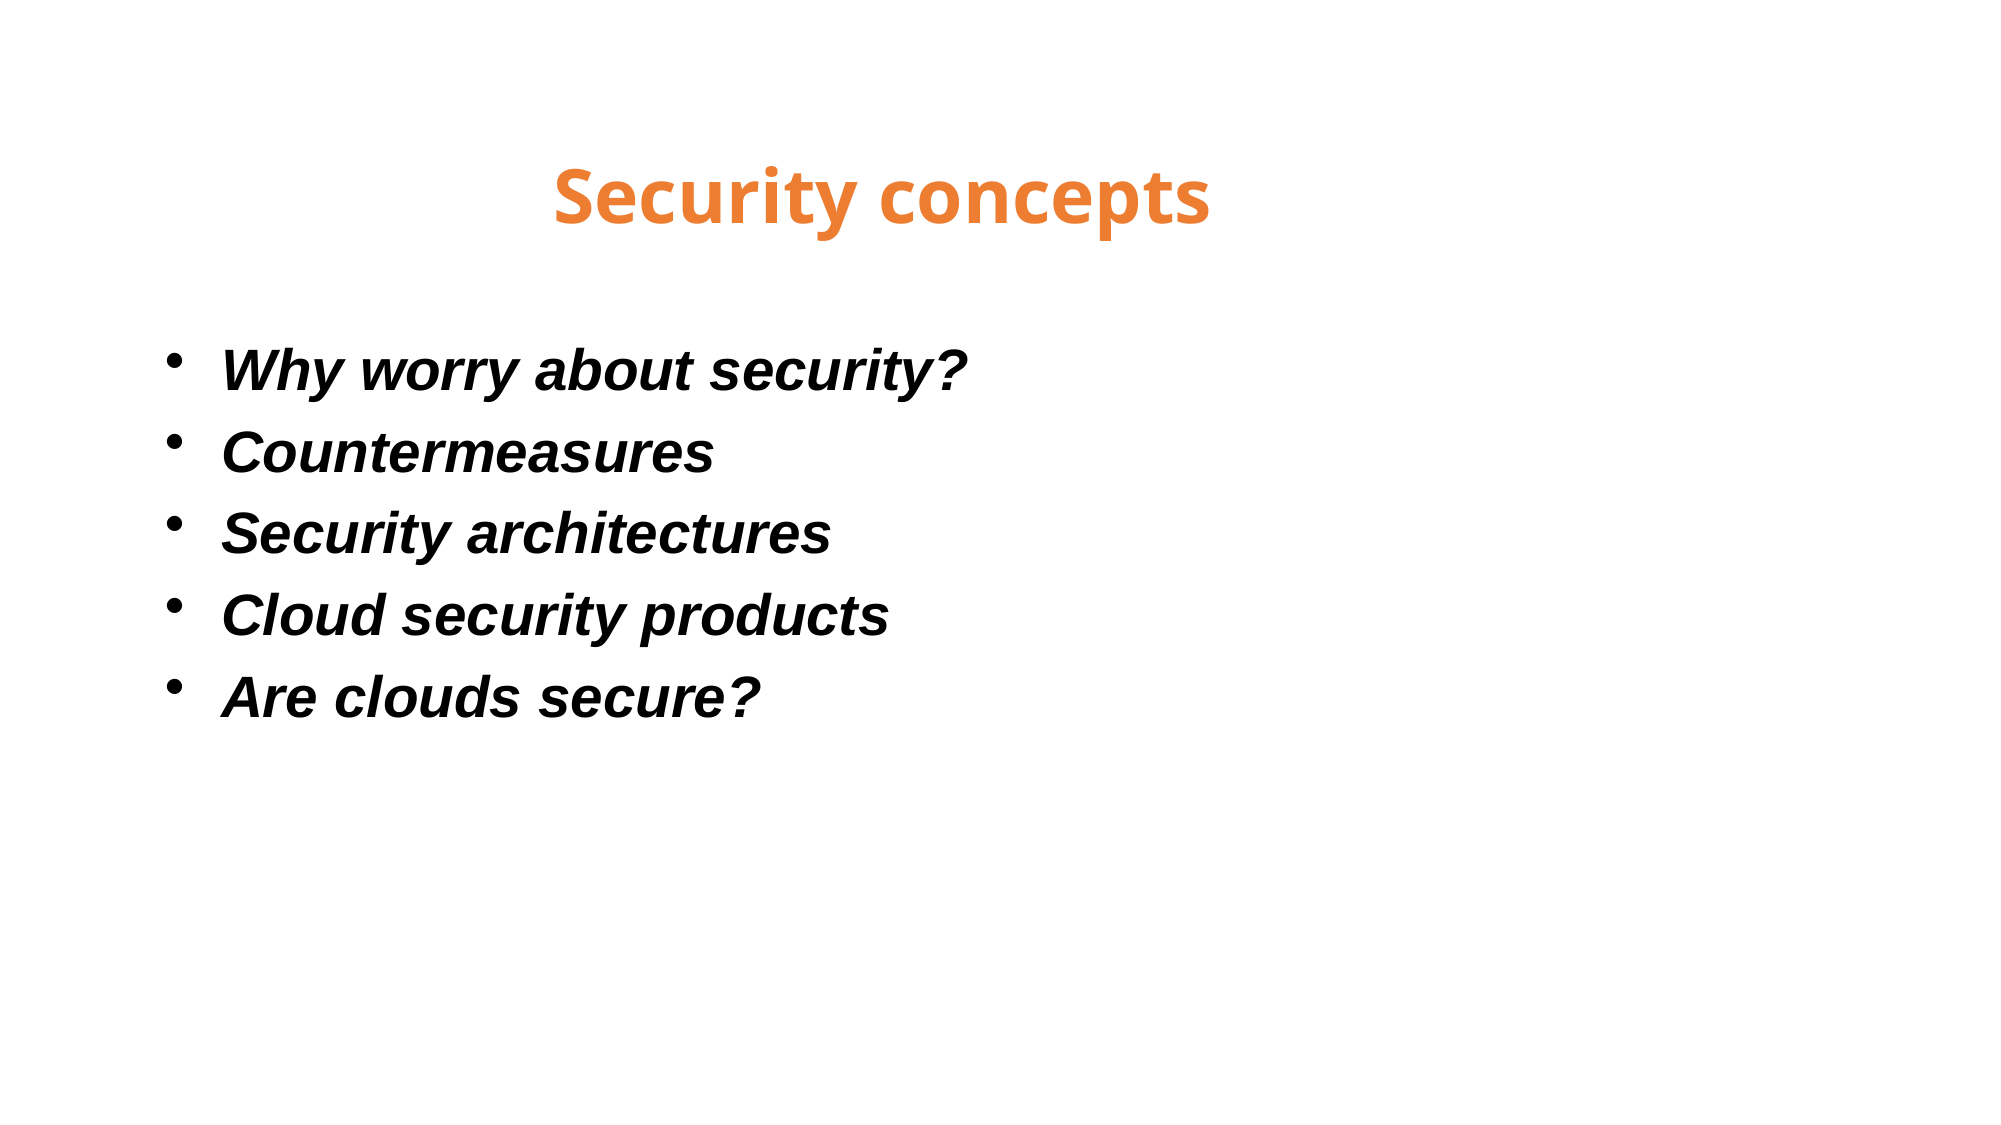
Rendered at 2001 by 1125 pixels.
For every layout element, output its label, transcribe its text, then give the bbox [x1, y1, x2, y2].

text_box Why worry about security? Countermeasures Security architectures Cloud security products Are clouds secure? [150, 324, 1850, 1000]
text_box Security concepts [150, 99, 1850, 288]
